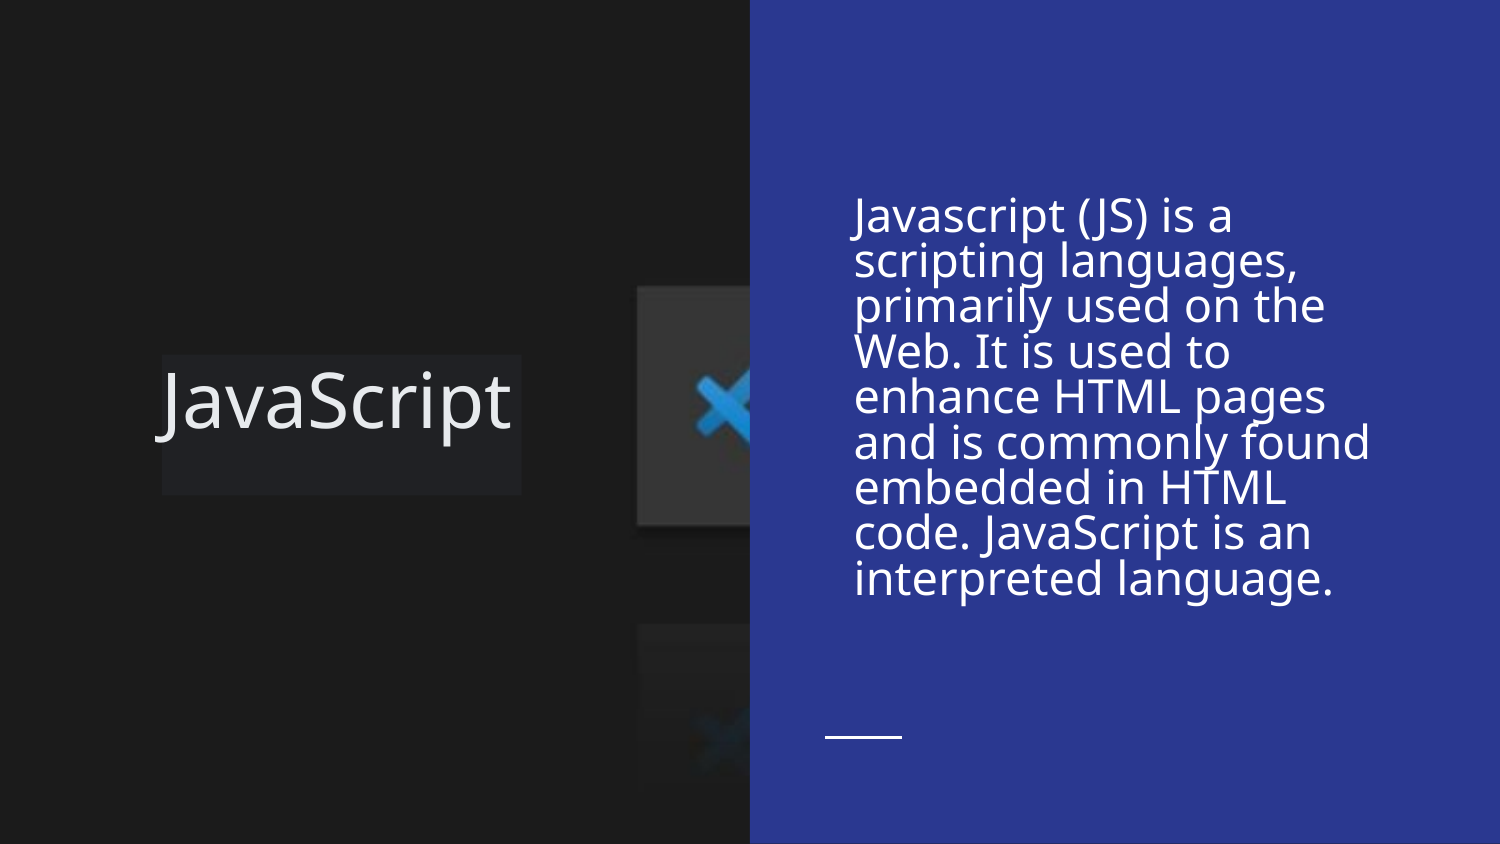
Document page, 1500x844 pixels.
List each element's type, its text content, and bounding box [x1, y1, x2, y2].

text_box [749, 0, 1500, 844]
title JavaScript [161, 354, 522, 496]
picture [0, 0, 749, 844]
